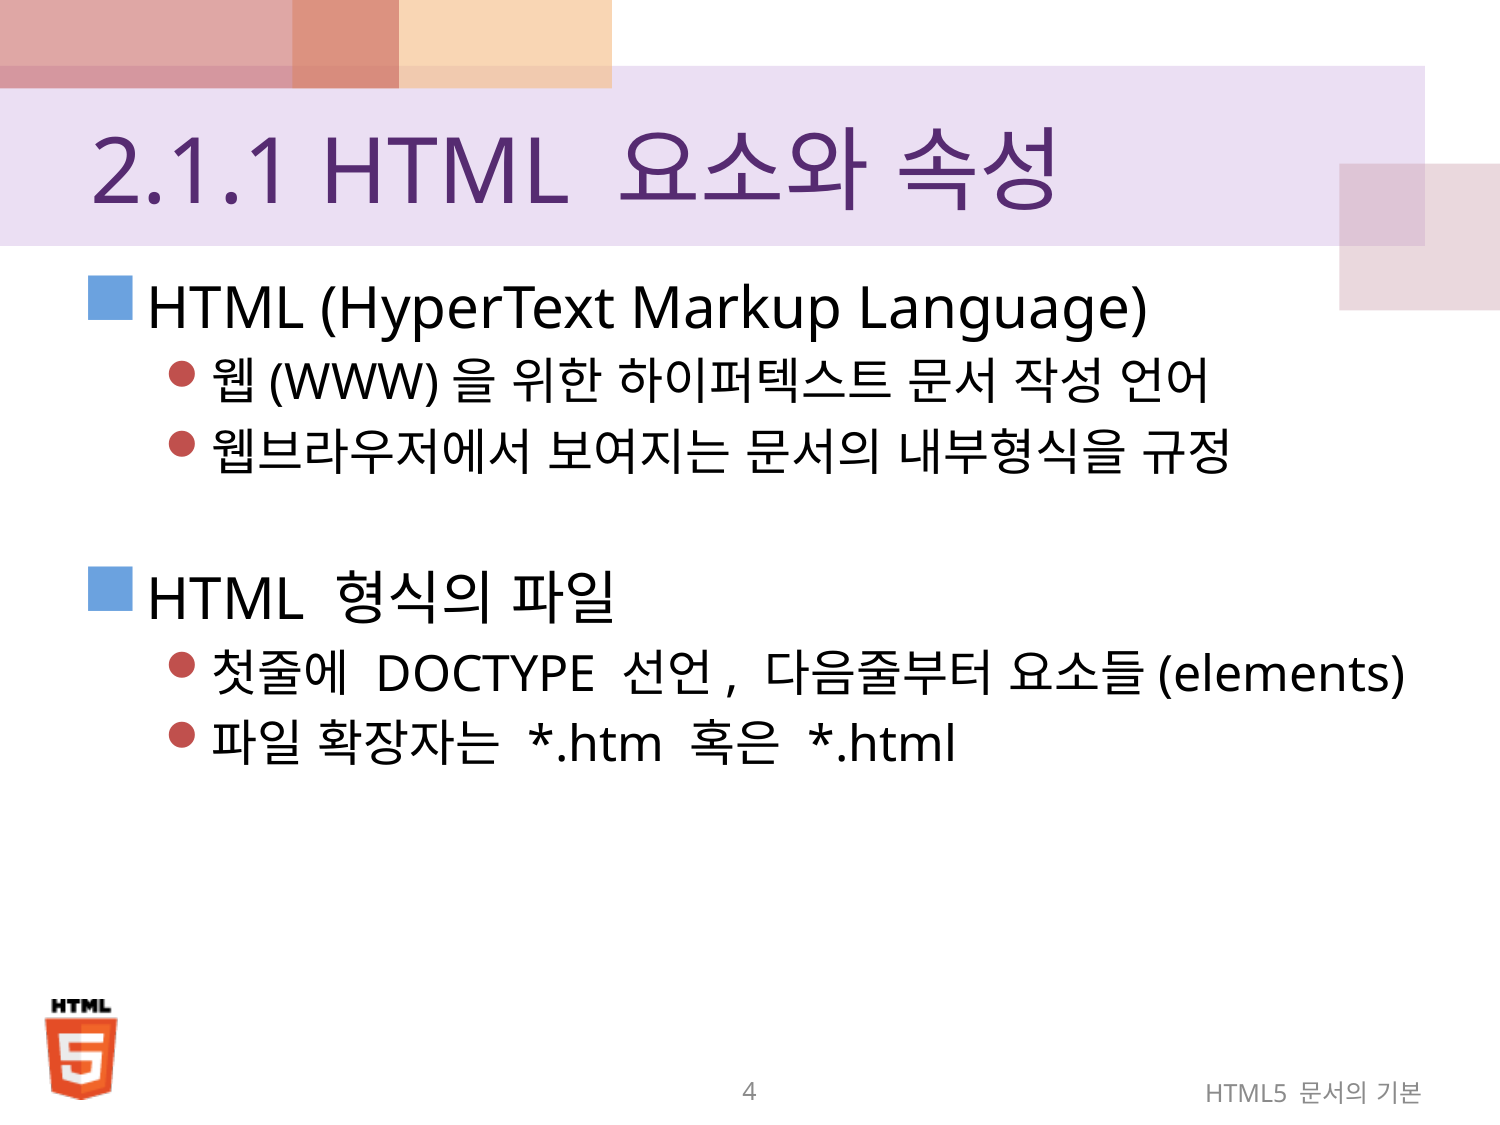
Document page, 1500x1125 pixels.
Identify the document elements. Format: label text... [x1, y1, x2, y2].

slide_number 4 [574, 1072, 925, 1113]
title 2.1.1 HTML 요소와 속성 [75, 88, 1425, 246]
list HTML (HyperText Markup Language) 웹(WWW)을 위한 하이퍼텍스트 문서 작성 언어 웹브라우저에서 보여지는 문서의 내부형식을 규정 HTML 형식의 파일 첫줄에 DOCTYPE 선언, 다음줄부터 요소들(elements) 파일 확장자는 *.htm 혹은 *.html [75, 262, 1425, 1005]
footer HTML5 문서의 기본 [963, 1072, 1438, 1113]
picture [31, 999, 132, 1100]
